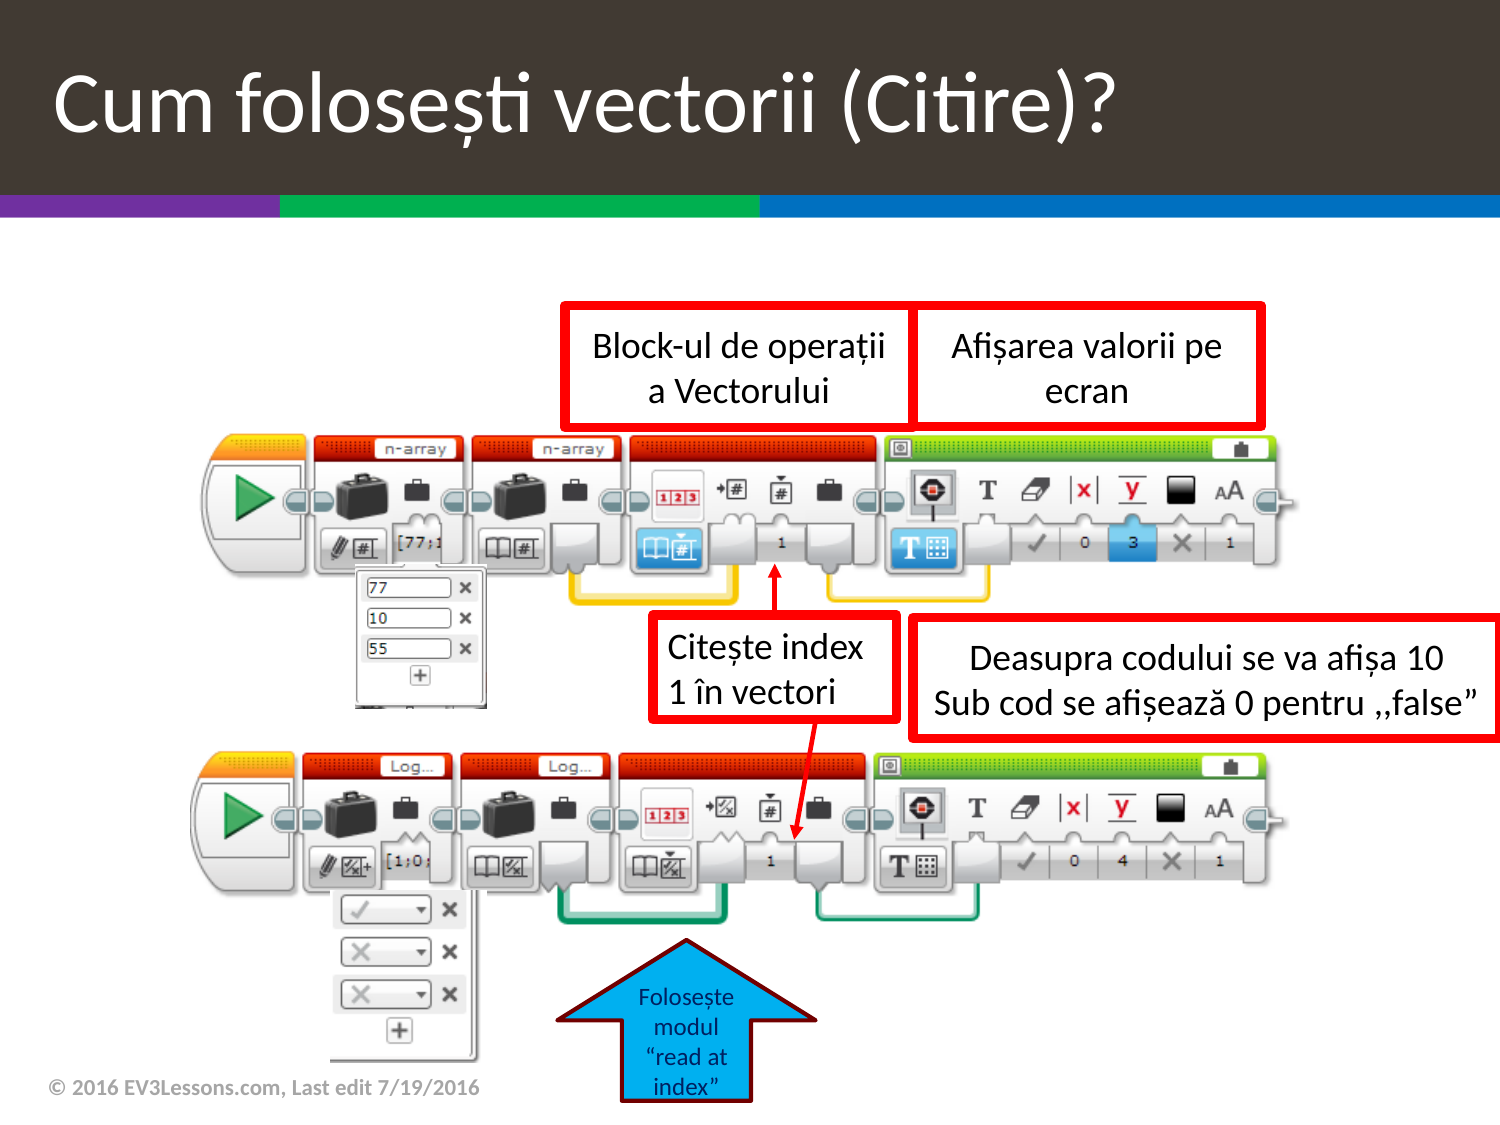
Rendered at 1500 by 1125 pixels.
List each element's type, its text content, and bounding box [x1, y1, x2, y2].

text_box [793, 720, 817, 841]
picture [190, 731, 1329, 1064]
footer © 2016 EV3Lessons.com, Last edit 7/19/2016 [32, 1055, 1038, 1116]
text_box Citește index 1 în vectori [653, 698, 897, 720]
picture [185, 397, 1323, 710]
title Cum folosești vectorii (Citire)? [0, 0, 1500, 195]
text_box Deasupra codului se va afișa 10 Sub cod se afișează 0 pentru ,,false” [911, 615, 1500, 741]
text_box Block-ul de operații a Vectorului [563, 303, 915, 395]
text_box Afișarea valorii pe ecran [911, 304, 1263, 395]
text_box Folosește modul “read at index” [555, 964, 818, 1103]
